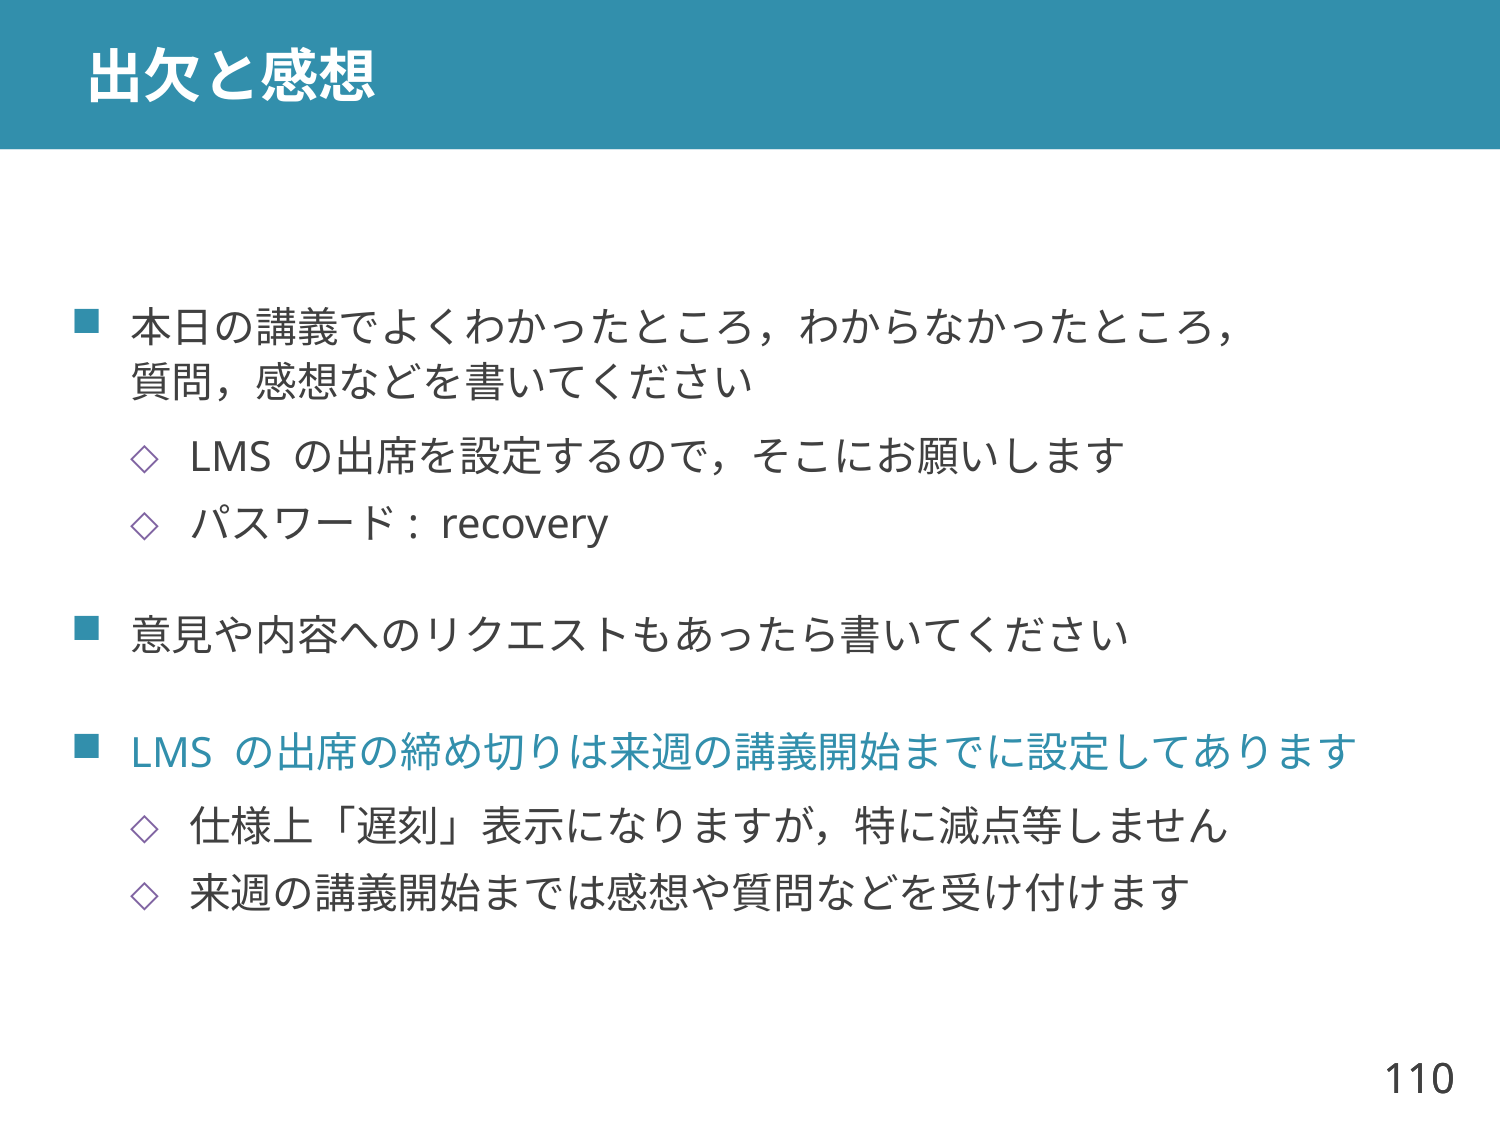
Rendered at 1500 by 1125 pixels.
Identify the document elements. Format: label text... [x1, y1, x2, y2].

list 本日の講義でよくわかったところ，わからなかったところ， 質問，感想などを書いてください LMS の出席を設定するので，そこにお願いします パスワード: recovery 意見や内容へのリクエストもあったら書いてください LMS の出席の締め切りは来週の講義開始までに設定してあります 仕様上「遅刻」表示になりますが，特に減点等しません 来週の講義開始までは感想や質問などを受け付けます [55, 178, 1456, 1036]
title 出欠と感想 [70, 0, 1500, 150]
